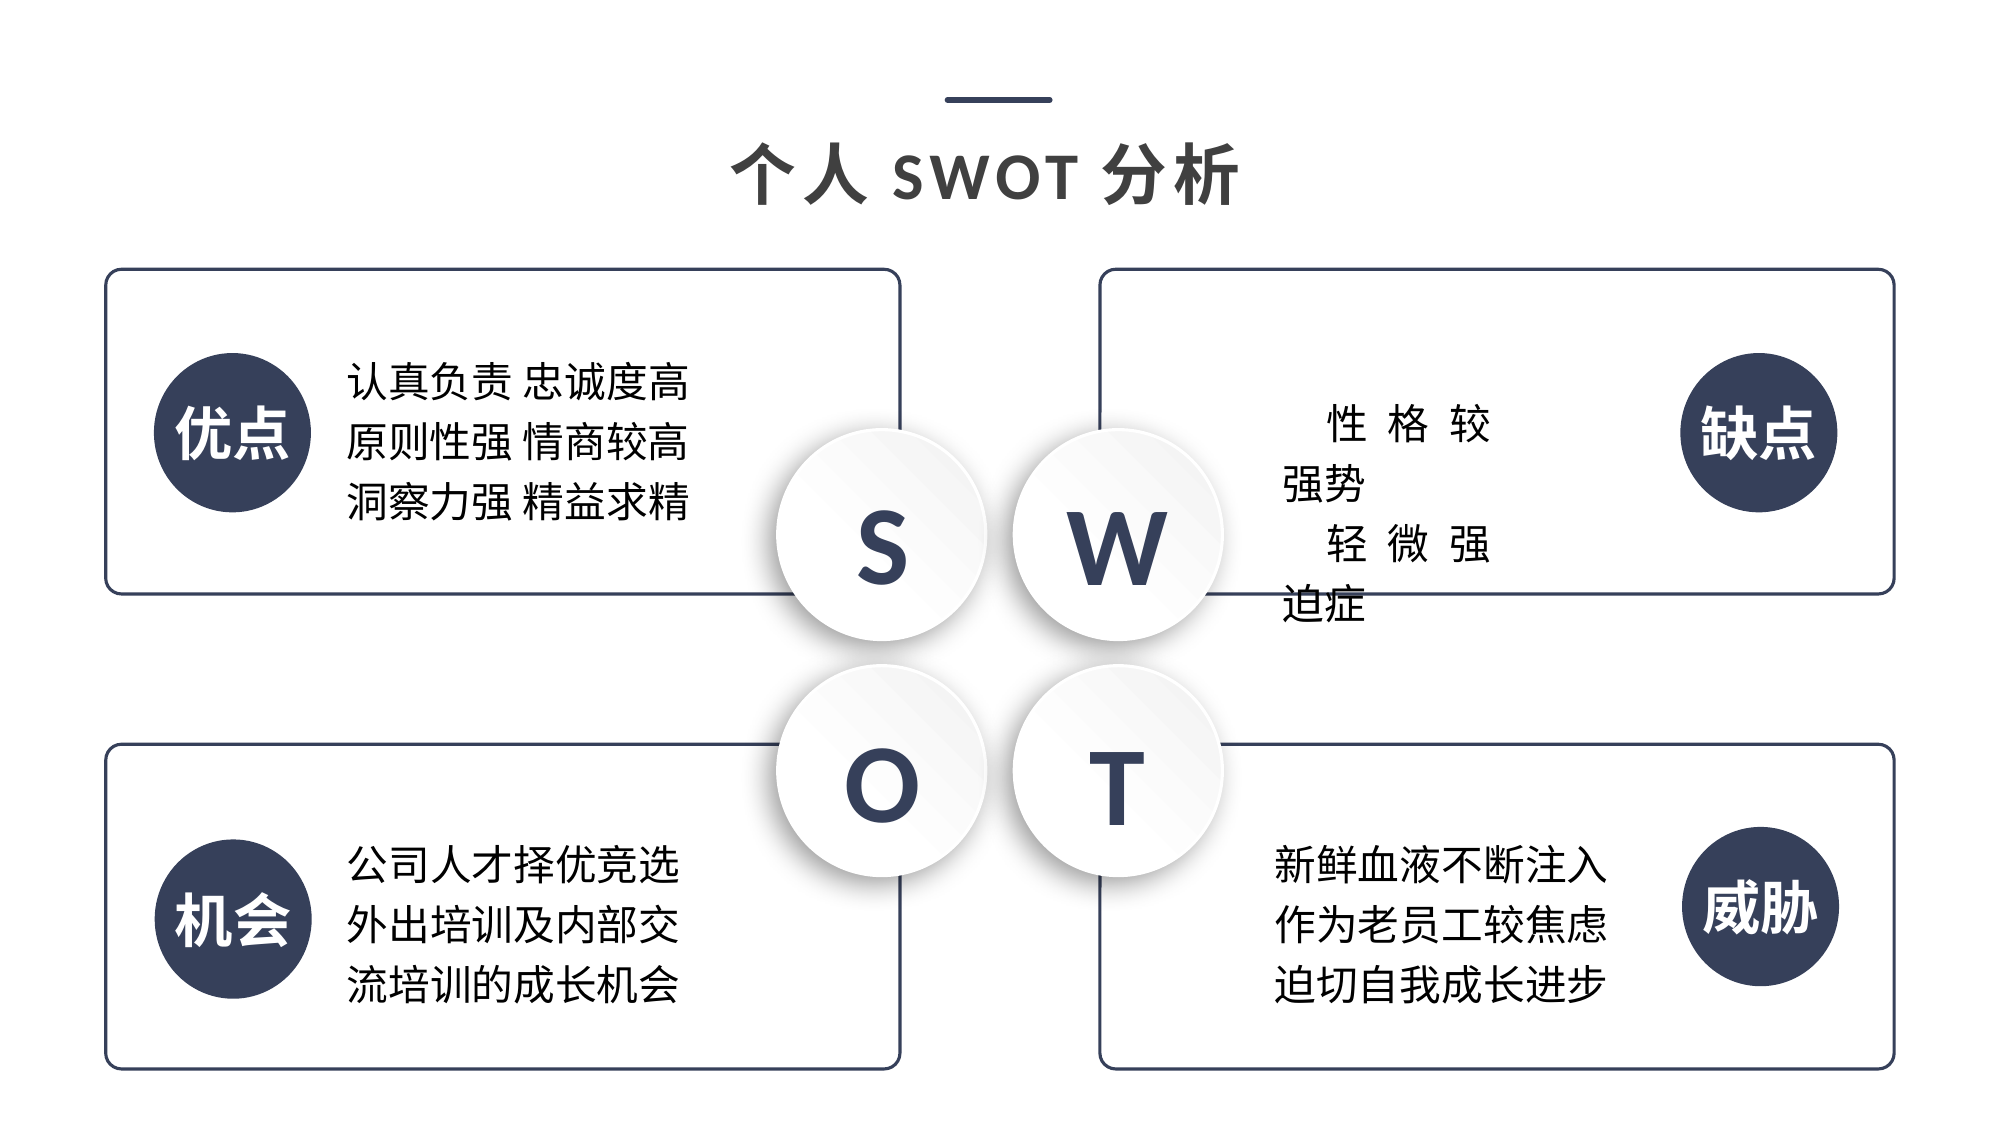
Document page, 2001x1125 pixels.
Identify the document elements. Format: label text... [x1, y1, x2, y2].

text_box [154, 839, 312, 999]
text_box 公司人才择优竞选 外出培训及内部交 流培训的成长机会 [287, 821, 841, 1016]
text_box [776, 664, 987, 877]
text_box [1098, 743, 1896, 1070]
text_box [153, 353, 311, 513]
text_box O [817, 703, 948, 853]
text_box [1013, 428, 1224, 641]
text_box [104, 268, 901, 596]
text_box T [1052, 705, 1182, 855]
text_box S [817, 464, 948, 614]
text_box 性格较强势 轻微强迫症 [1267, 380, 1507, 515]
text_box [104, 743, 901, 1070]
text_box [1680, 353, 1838, 513]
text_box W [1052, 465, 1182, 616]
text_box [1098, 268, 1896, 596]
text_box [1682, 826, 1840, 987]
text_box 个人SWOT分析 [715, 125, 1255, 221]
text_box [776, 428, 987, 641]
text_box 新鲜血液不断注入 作为老员工较焦虑 迫切自我成长进步 [1259, 821, 1657, 1016]
text_box [1013, 664, 1224, 877]
text_box 认真负责 忠诚度高 原则性强 情商较高 洞察力强 精益求精 [287, 338, 731, 534]
